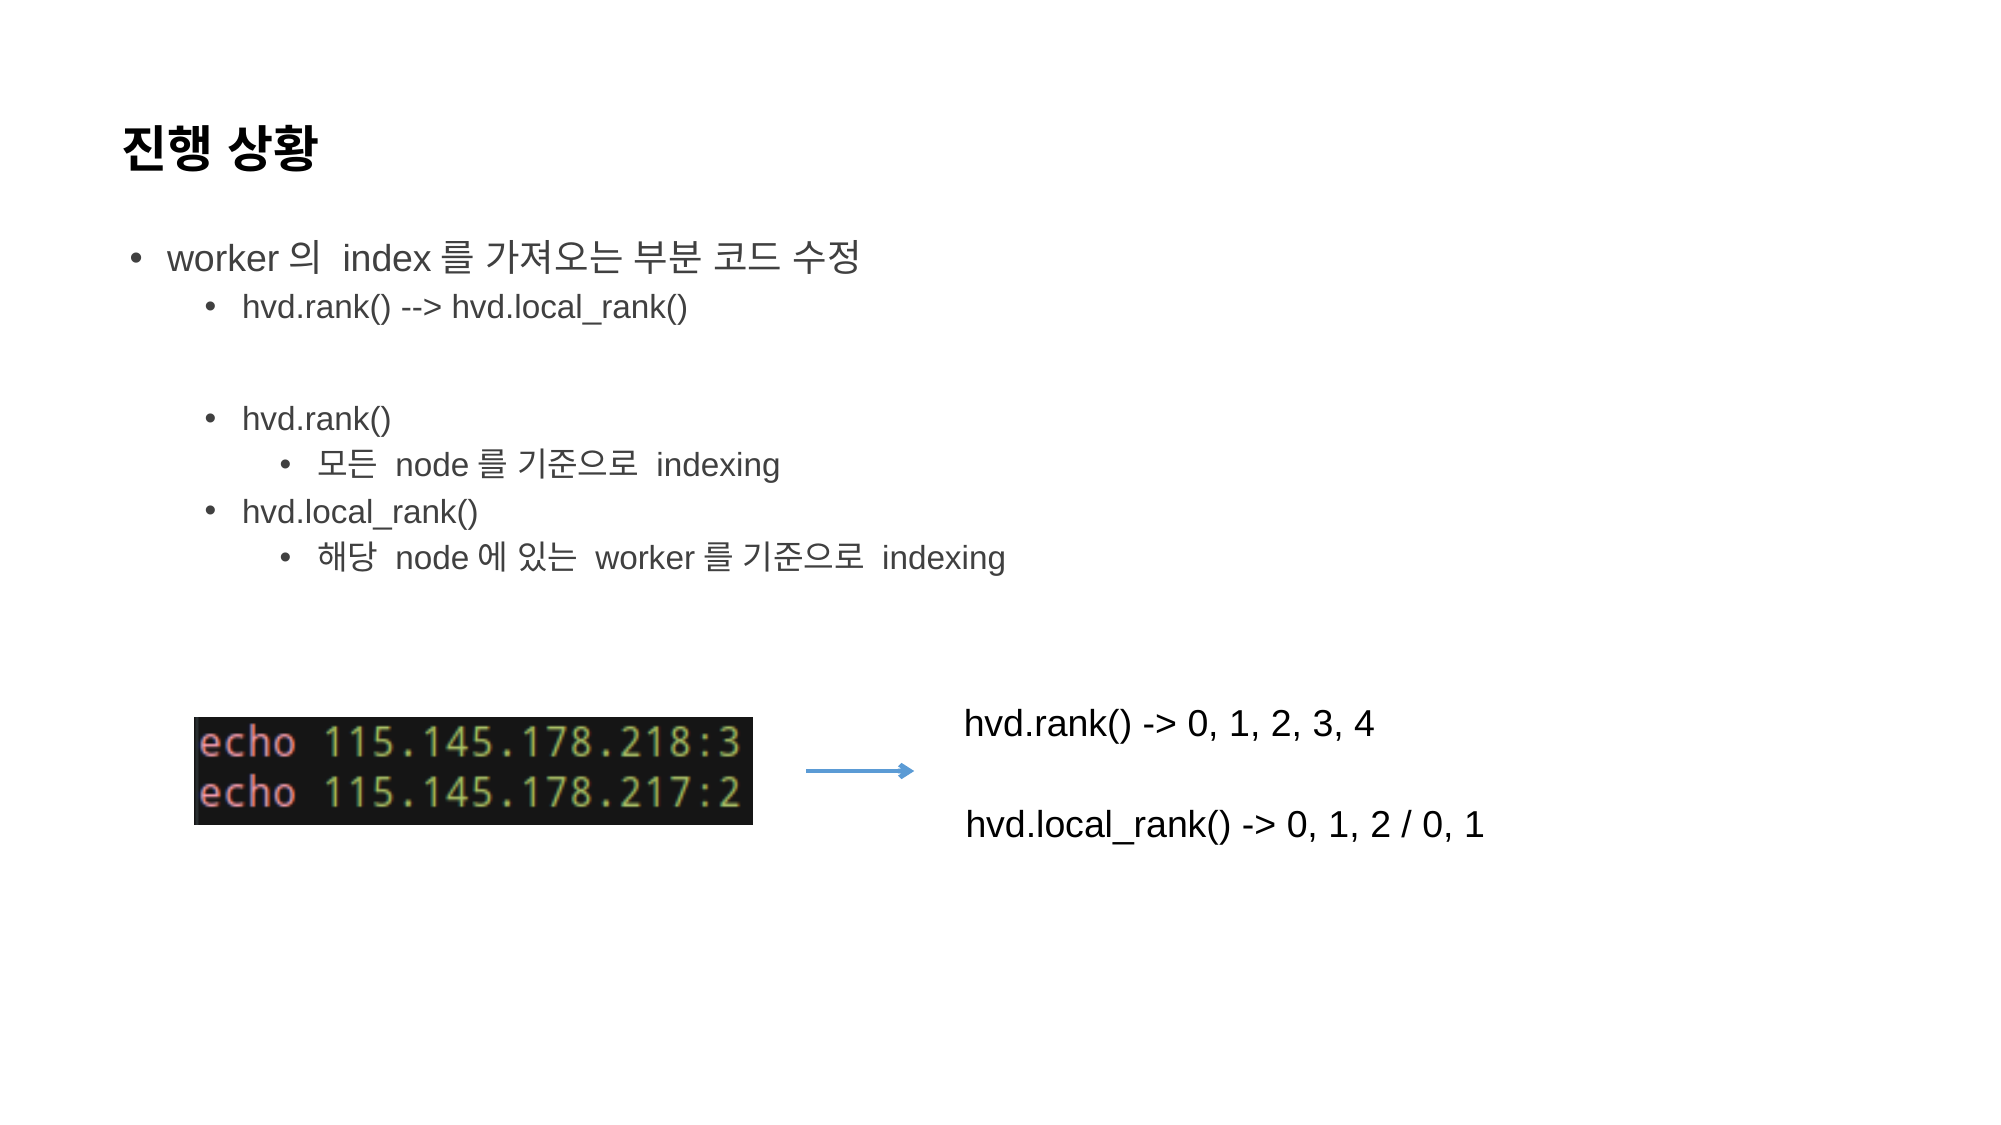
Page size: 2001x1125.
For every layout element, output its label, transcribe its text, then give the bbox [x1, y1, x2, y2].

title 진행 상황 [106, 42, 1832, 260]
picture [193, 717, 753, 825]
text_box hvd.rank() -> 0, 1, 2, 3, 4 [948, 691, 1622, 752]
text_box hvd.local_rank() -> 0, 1, 2 / 0, 1 [950, 792, 1624, 853]
list worker의 index를 가져오는 부분 코드 수정 hvd.rank() --> hvd.local_rank() hvd.rank() 모든 node를 기준으로 indexing hvd.local_rank() 해당 node에 있는 worker를 기준으로 indexing [39, 231, 1765, 946]
